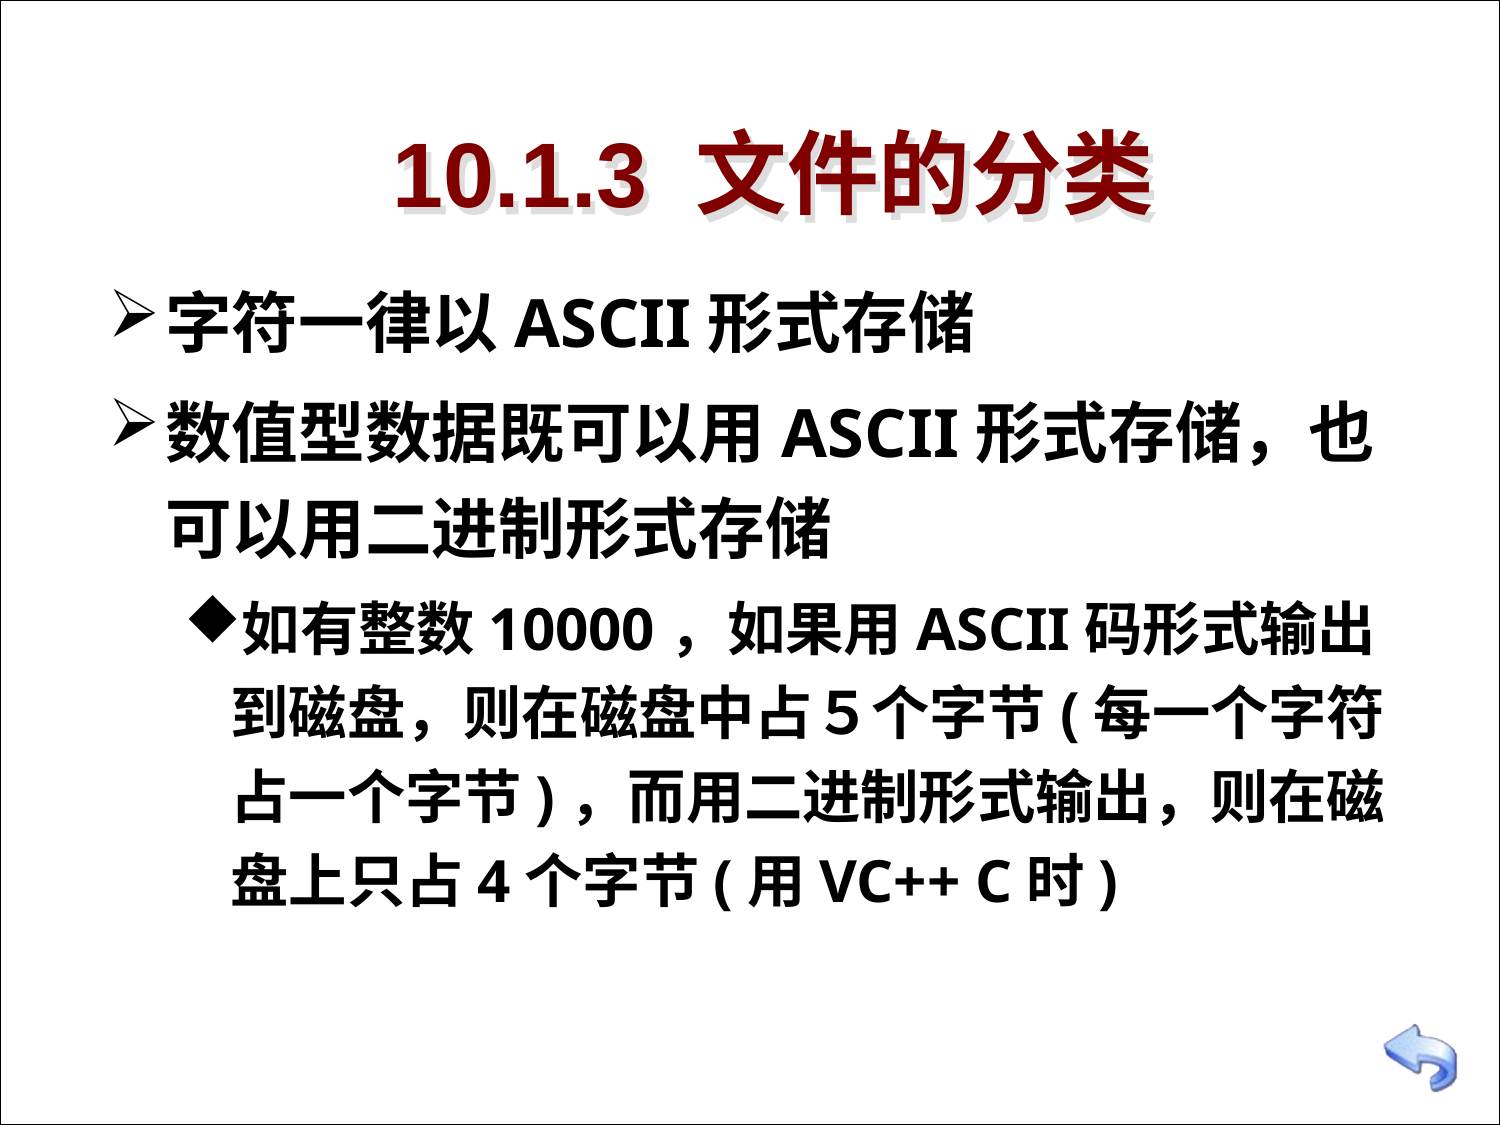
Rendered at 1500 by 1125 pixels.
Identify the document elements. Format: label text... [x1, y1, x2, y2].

picture [1382, 1019, 1461, 1097]
list 字符一律以ASCII形式存储 数值型数据既可以用ASCII形式存储，也可以用二进制形式存储 如有整数10000，如果用ASCII码形式输出到磁盘，则在磁盘中占５个字节(每一个字符占一个字节)，而用二进制形式输出，则在磁盘上只占4个字节(用VC++ C时) [93, 257, 1430, 926]
title 10.1.3 文件的分类 [46, 108, 1500, 235]
